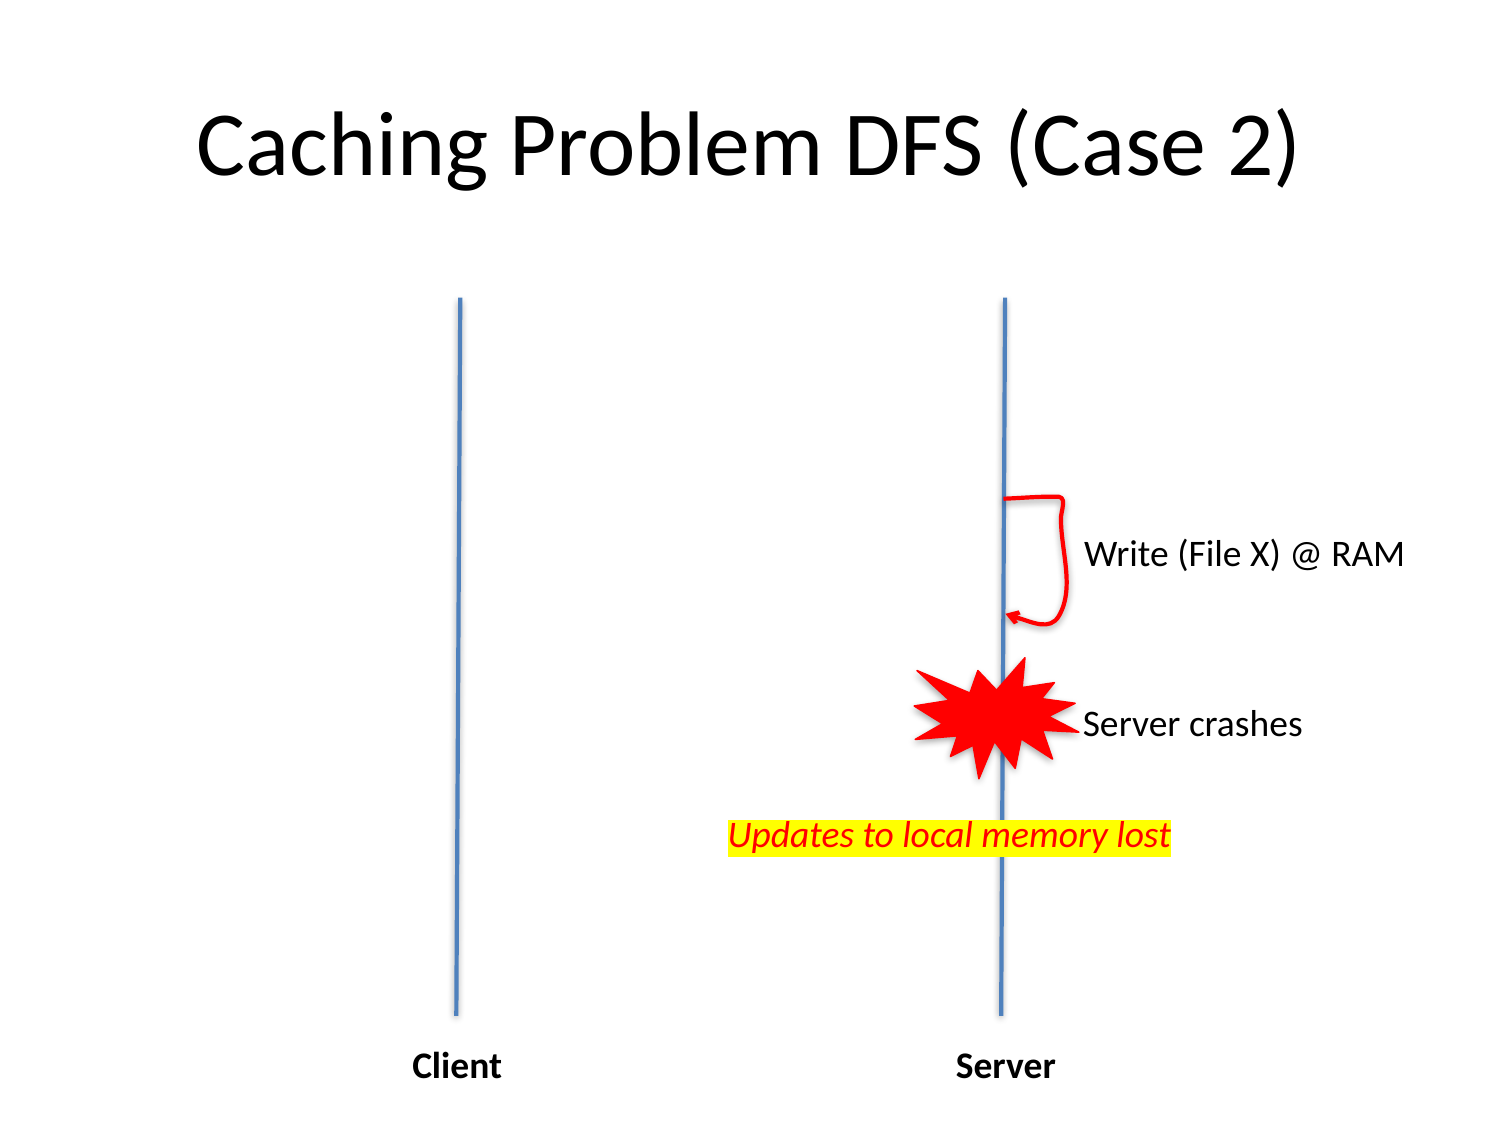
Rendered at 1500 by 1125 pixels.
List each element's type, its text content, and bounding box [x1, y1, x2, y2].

text_box [1010, 494, 1069, 627]
text_box Updates to local memory lost [712, 802, 995, 863]
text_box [456, 297, 461, 1017]
text_box [913, 669, 995, 780]
text_box Server [940, 1033, 1071, 1094]
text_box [1000, 297, 1006, 1017]
text_box Server crashes [1068, 691, 1319, 751]
text_box Write (File X) @ RAM [1069, 521, 1421, 581]
title Caching Problem DFS (Case 2) [75, 45, 1425, 233]
text_box Client [397, 1033, 518, 1094]
text_box Updates to local memory lost [1010, 802, 1187, 863]
text_box [1010, 657, 1068, 770]
